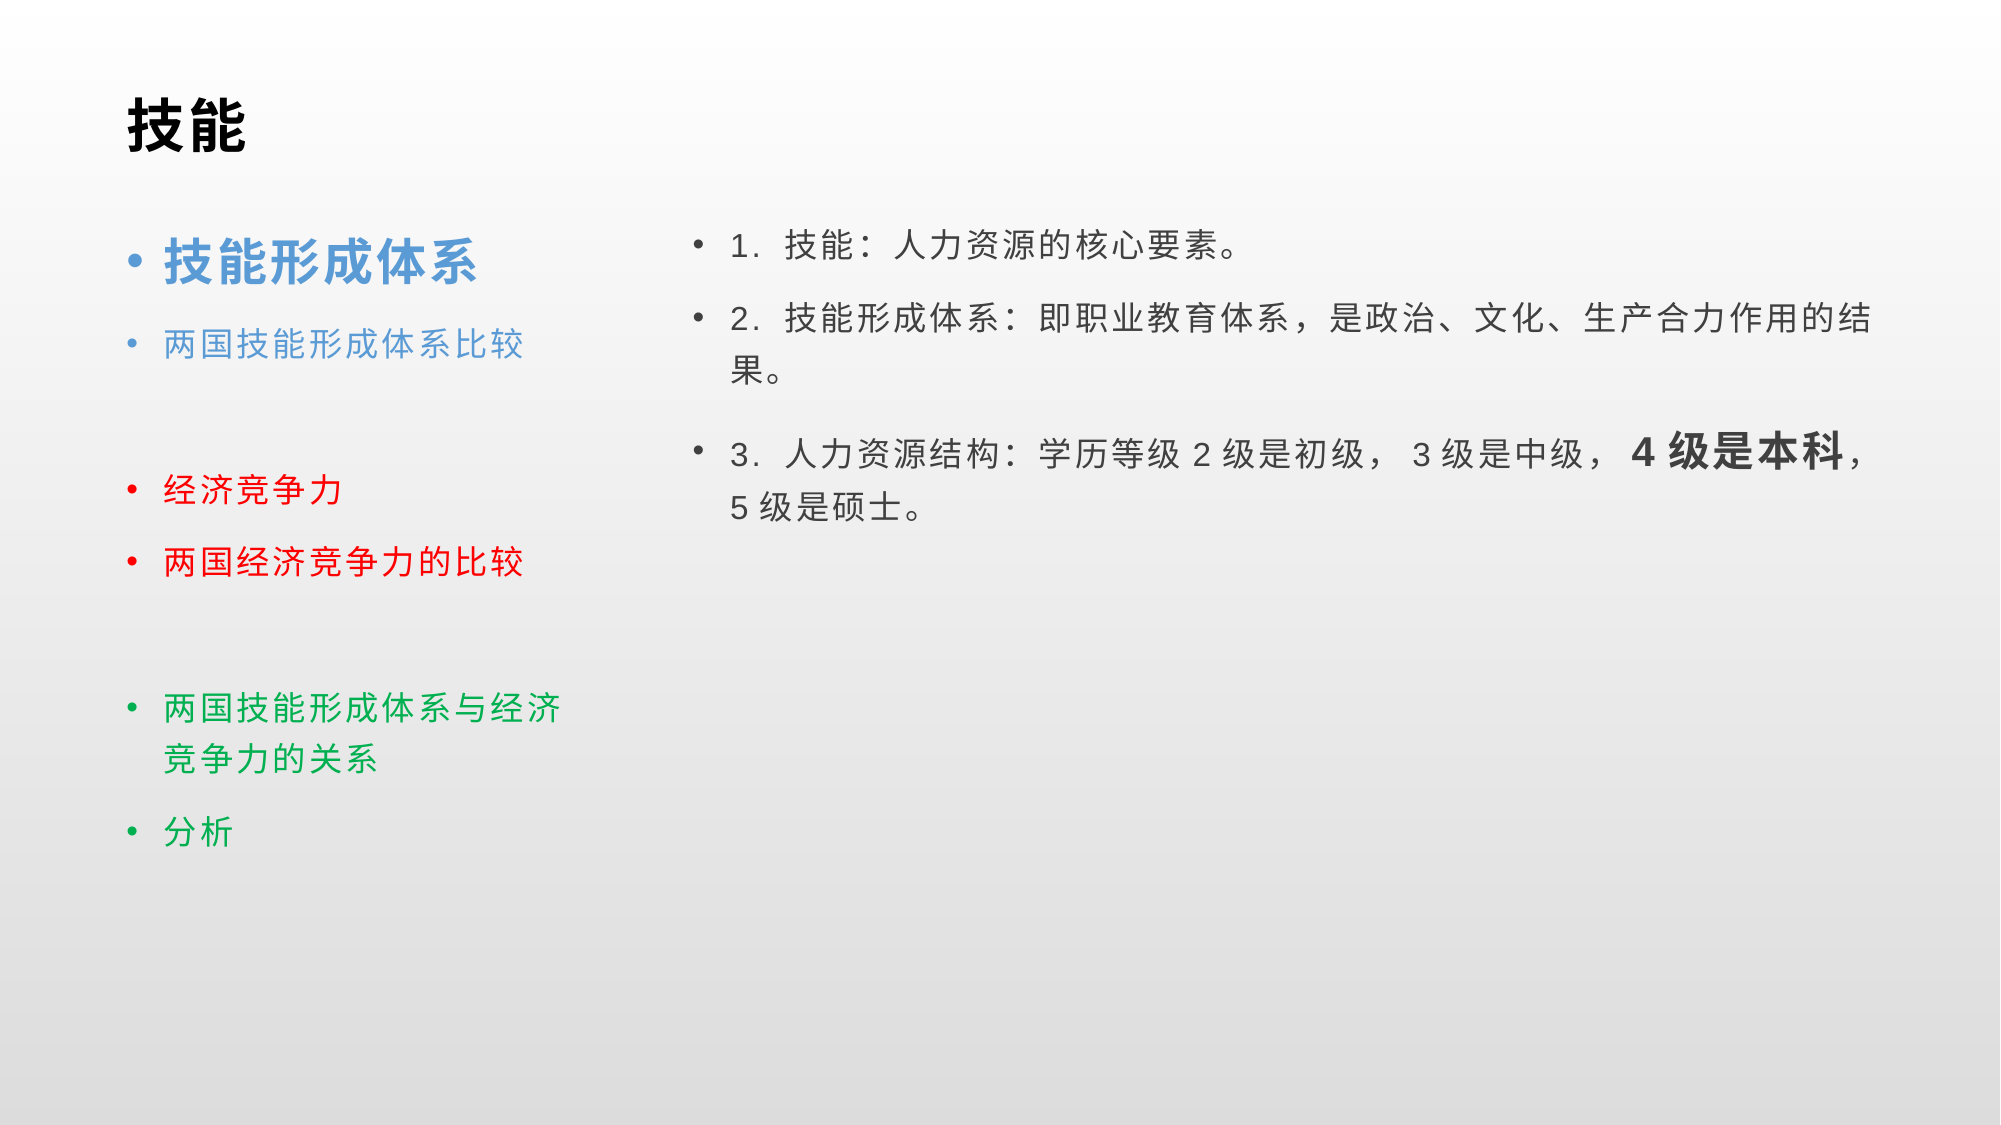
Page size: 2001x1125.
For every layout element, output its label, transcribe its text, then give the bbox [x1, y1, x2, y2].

list 1. 技能：人力资源的核心要素。 2. 技能形成体系：即职业教育体系，是政治、文化、生产合力作用的结果。 3. 人力资源结构：学历等级2级是初级，3级是中级，4级是本科，5级是硕士。 [601, 212, 1891, 1055]
title 技能 [109, 70, 1891, 178]
list 技能形成体系 两国技能形成体系比较 经济竞争力 两国经济竞争力的比较 两国技能形成体系与经济竞争力的关系 分析 [109, 212, 601, 1040]
